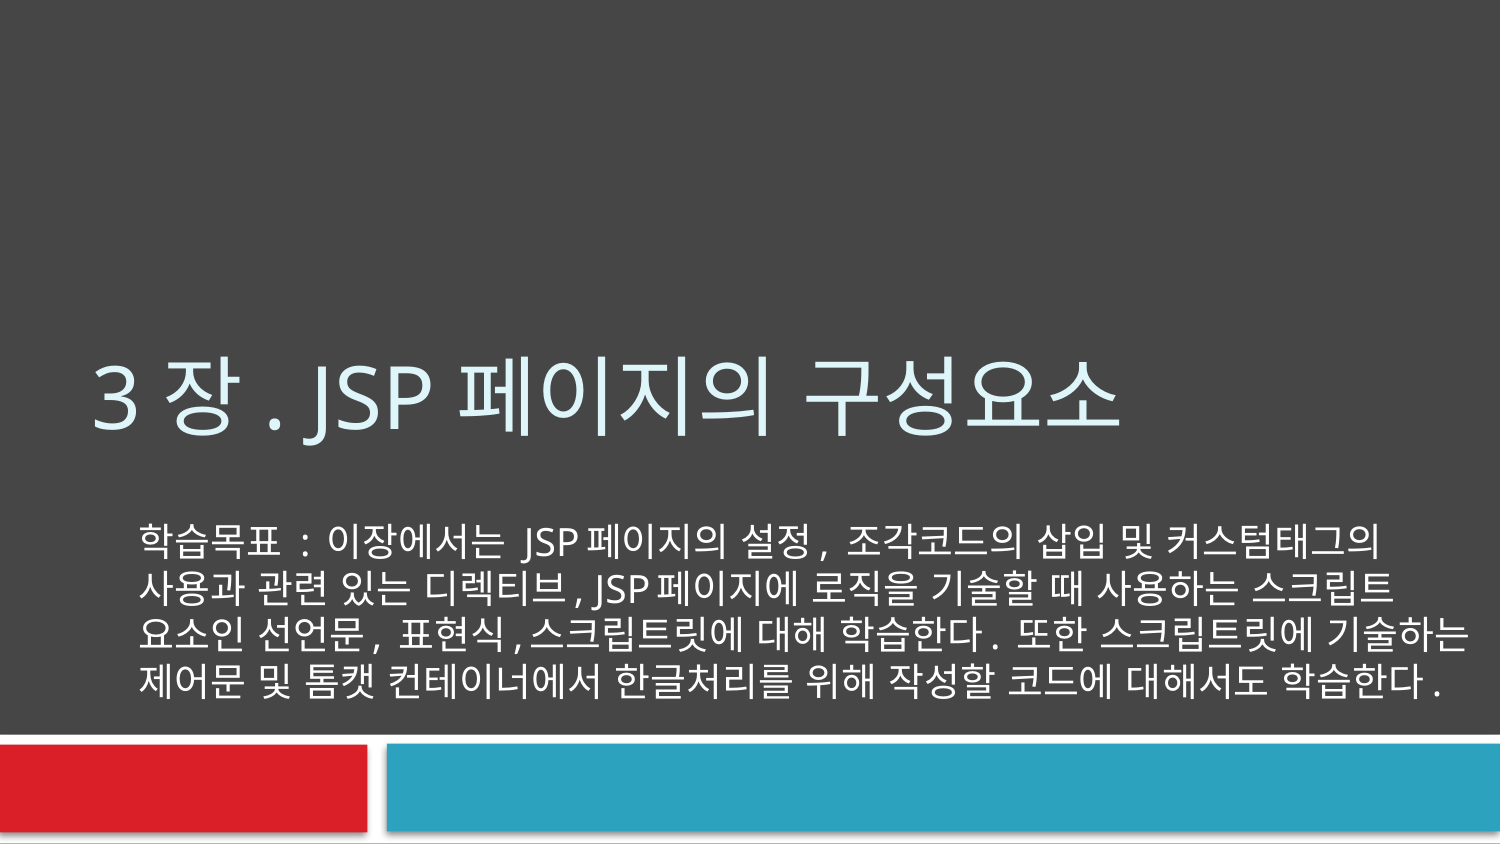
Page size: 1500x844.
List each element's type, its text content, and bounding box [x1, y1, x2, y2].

title 3장. JSP페이지의 구성요소 [76, 303, 1465, 455]
subtitle 학습목표 : 이장에서는 JSP페이지의 설정, 조각코드의 삽입 및 커스텀태그의 사용과 관련 있는 디렉티브, JSP페이지에 로직을 기술할 때 사용하는 스크립트 요소인 선언문, 표현식,스크립트릿에 대해 학습한다. 또한 스크립트릿에 기술하는 제어문 및 톰캣 컨테이너에서 한글처리를 위해 작성할 코드에 대해서도 학습한다. [123, 492, 1500, 729]
